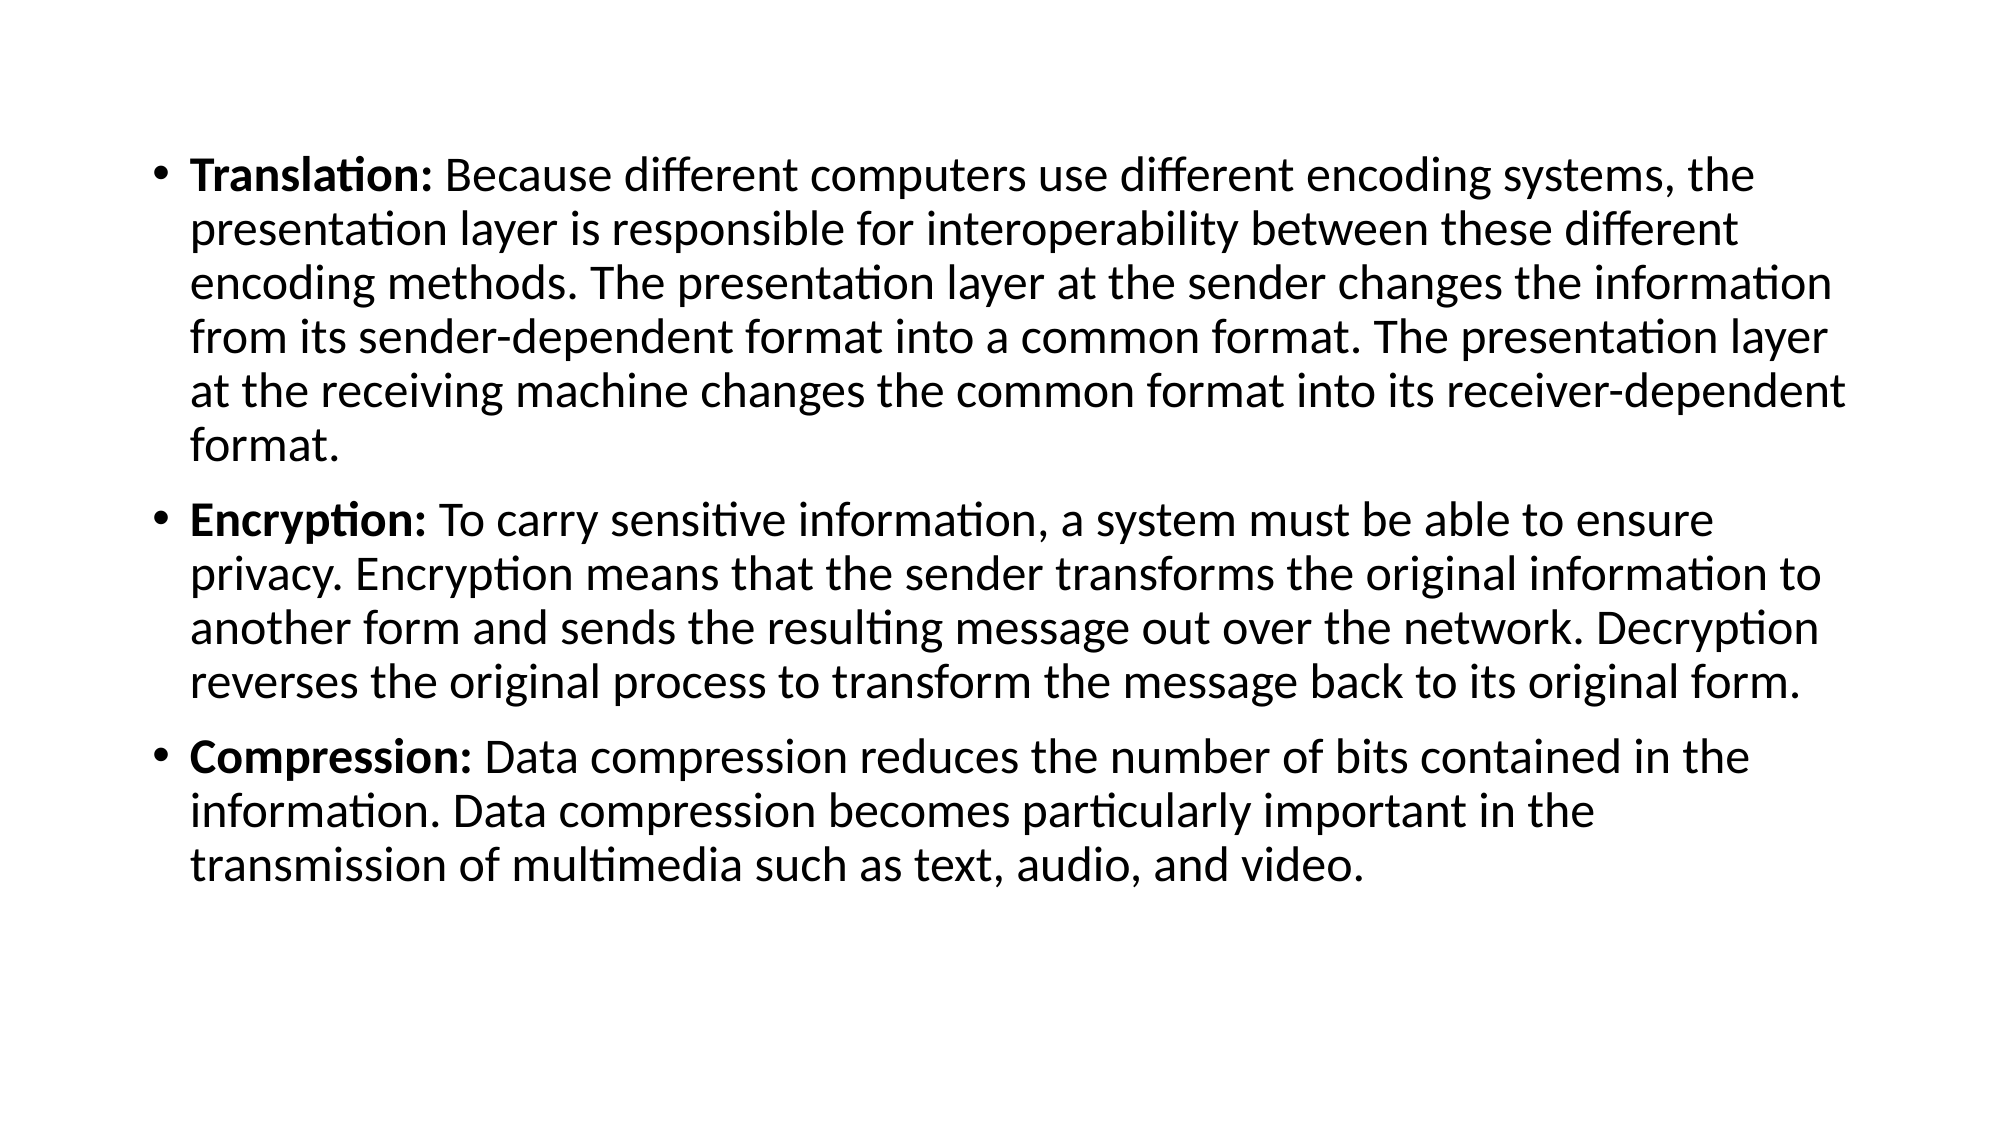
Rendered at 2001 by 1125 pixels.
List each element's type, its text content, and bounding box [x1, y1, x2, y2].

list Translation: Because different computers use different encoding systems, the presentation layer is responsible for interoperability between these different encoding methods. The presentation layer at the sender changes the information from its sender-dependent format into a common format. The presentation layer at the receiving machine changes the common format into its receiver-dependent format. Encryption: To carry sensitive information, a system must be able to ensure privacy. Encryption means that the sender transforms the original information to another form and sends the resulting message out over the network. Decryption reverses the original process to transform the message back to its original form. Compression: Data compression reduces the number of bits contained in the information. Data compression becomes particularly important in the transmission of multimedia such as text, audio, and video. [137, 141, 1863, 1085]
